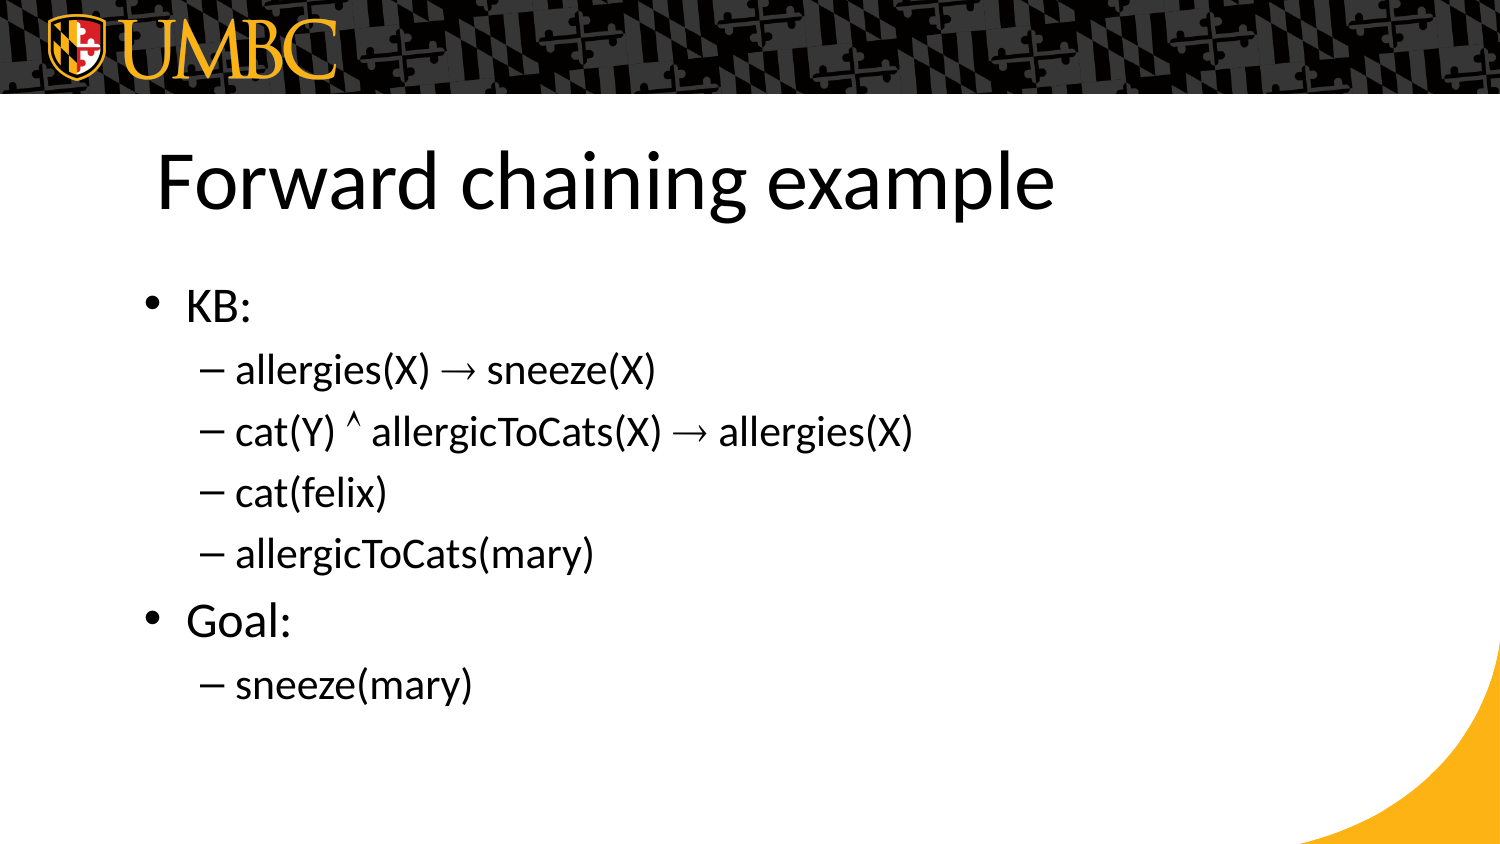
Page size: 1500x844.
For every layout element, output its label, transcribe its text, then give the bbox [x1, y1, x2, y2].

picture [1299, 639, 1500, 844]
title Forward chaining example [128, 105, 1086, 247]
picture [0, 0, 1500, 94]
list KB: allergies(X)  sneeze(X) cat(Y)  allergicToCats(X)  allergies(X) cat(felix) allergicToCats(mary) Goal: sneeze(mary) [128, 264, 1086, 818]
